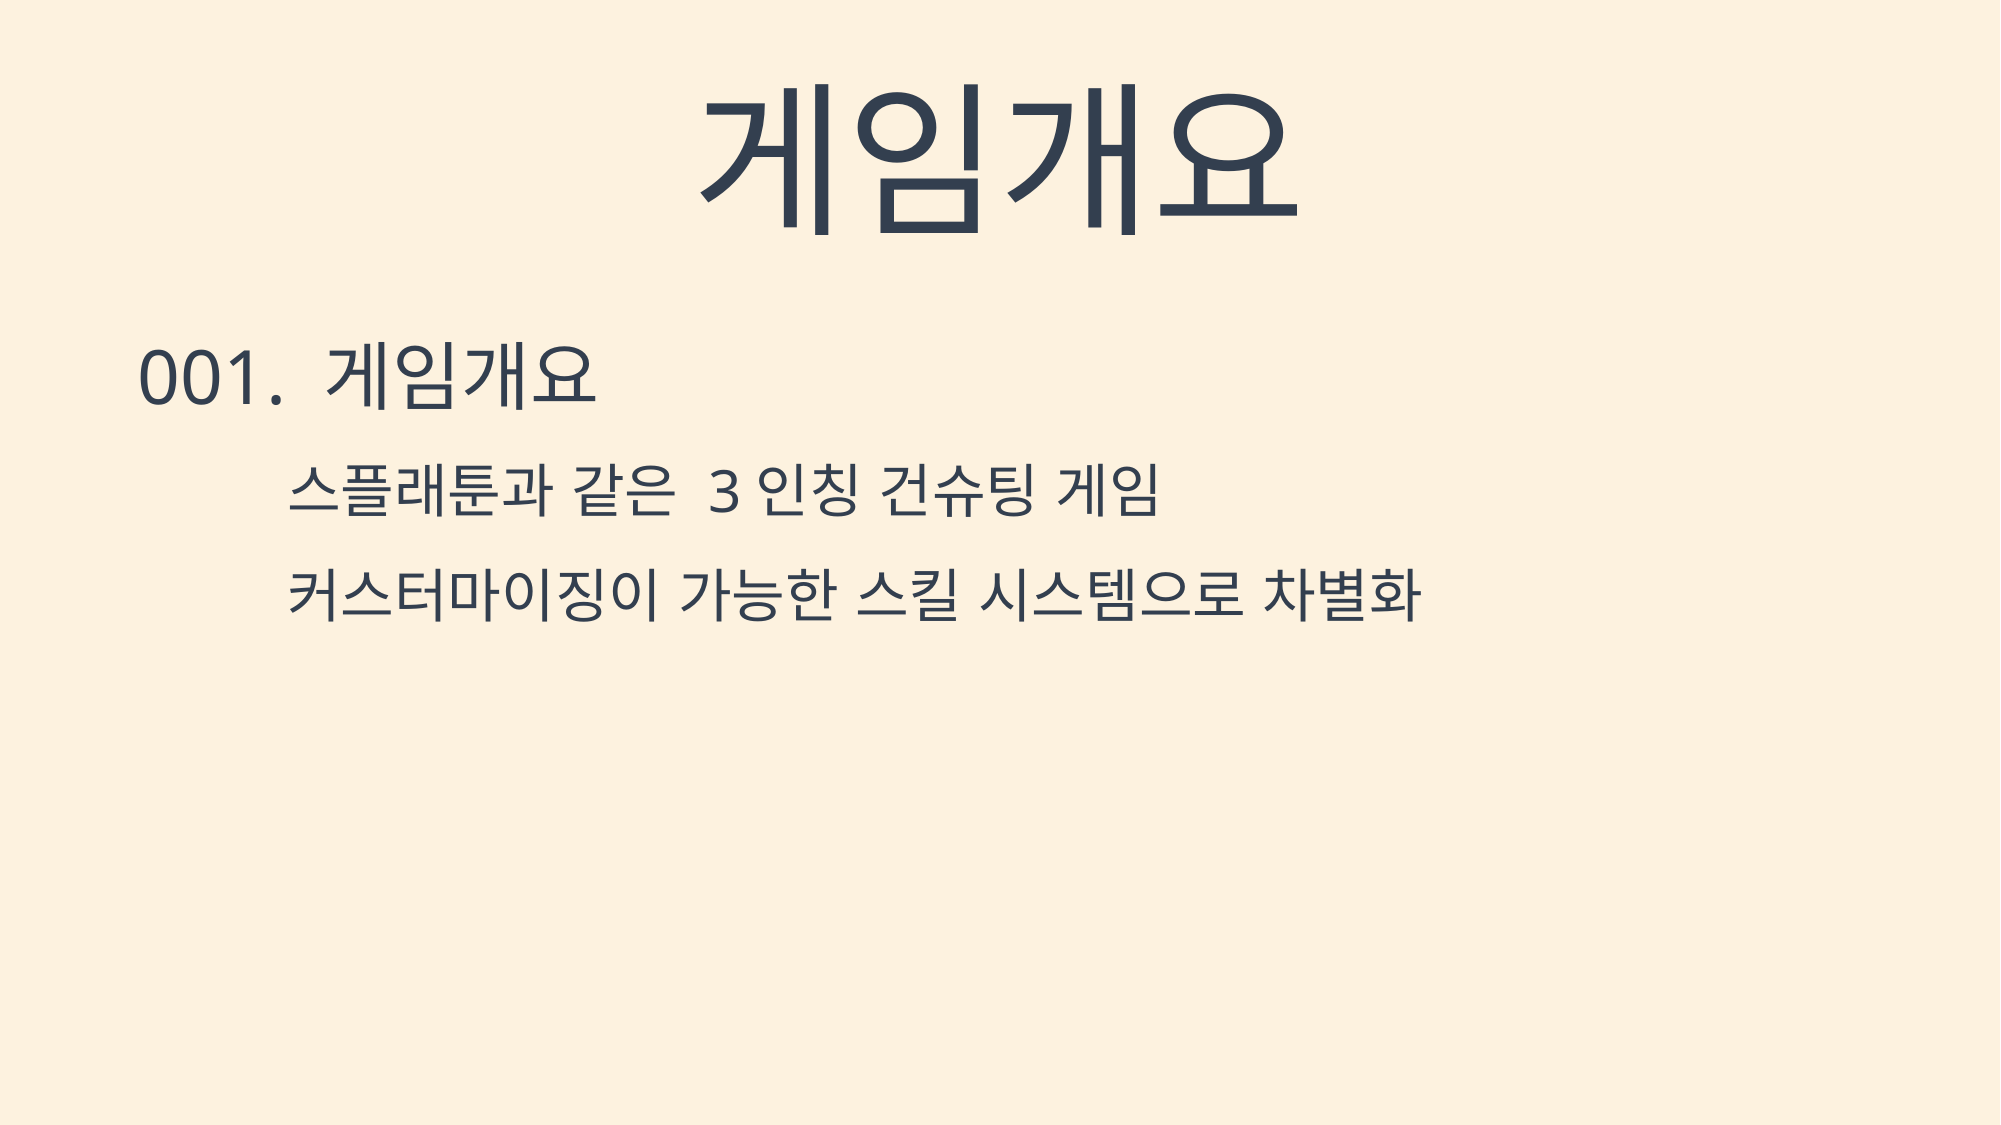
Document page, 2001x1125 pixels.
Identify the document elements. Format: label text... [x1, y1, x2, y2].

title 게임개요 [137, 59, 1863, 277]
text_box 001. 게임개요 스플래툰과 같은 3인칭 건슈팅 게임 커스터마이징이 가능한 스킬 시스템으로 차별화 [122, 277, 1878, 637]
